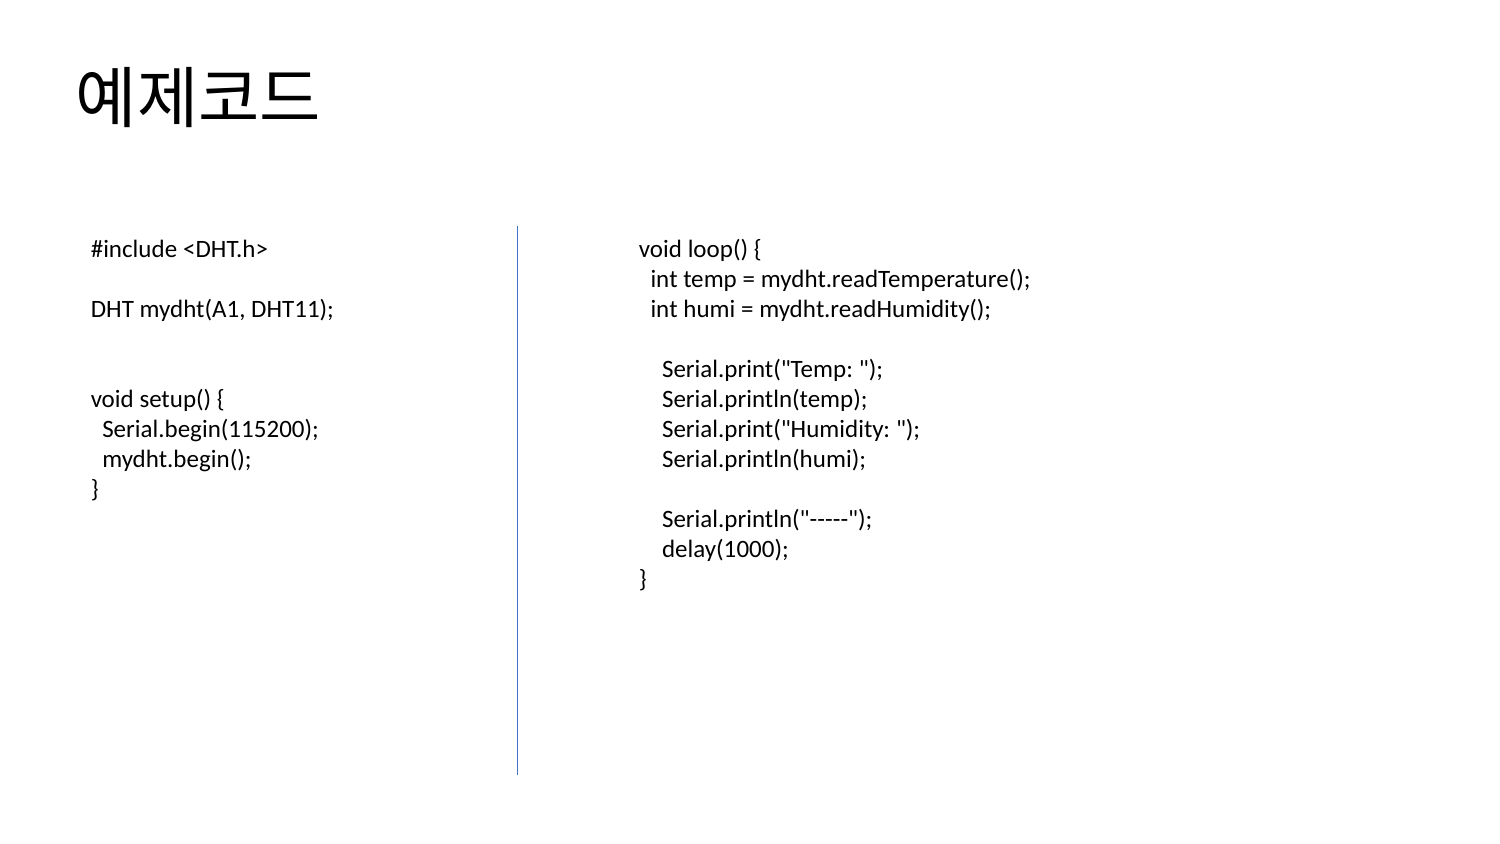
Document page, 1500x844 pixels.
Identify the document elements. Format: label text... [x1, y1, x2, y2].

text_box 예제코드 [60, 48, 1303, 143]
text_box #include <DHT.h> DHT mydht(A1, DHT11); void setup() { Serial.begin(115200); mydht.begin(); } [76, 225, 452, 510]
text_box void loop() { int temp = mydht.readTemperature(); int humi = mydht.readHumidity(); Serial.print("Temp: "); Serial.println(temp); Serial.print("Humidity: "); Serial.println(humi); Serial.println("-----"); delay(1000); } [624, 225, 1206, 600]
